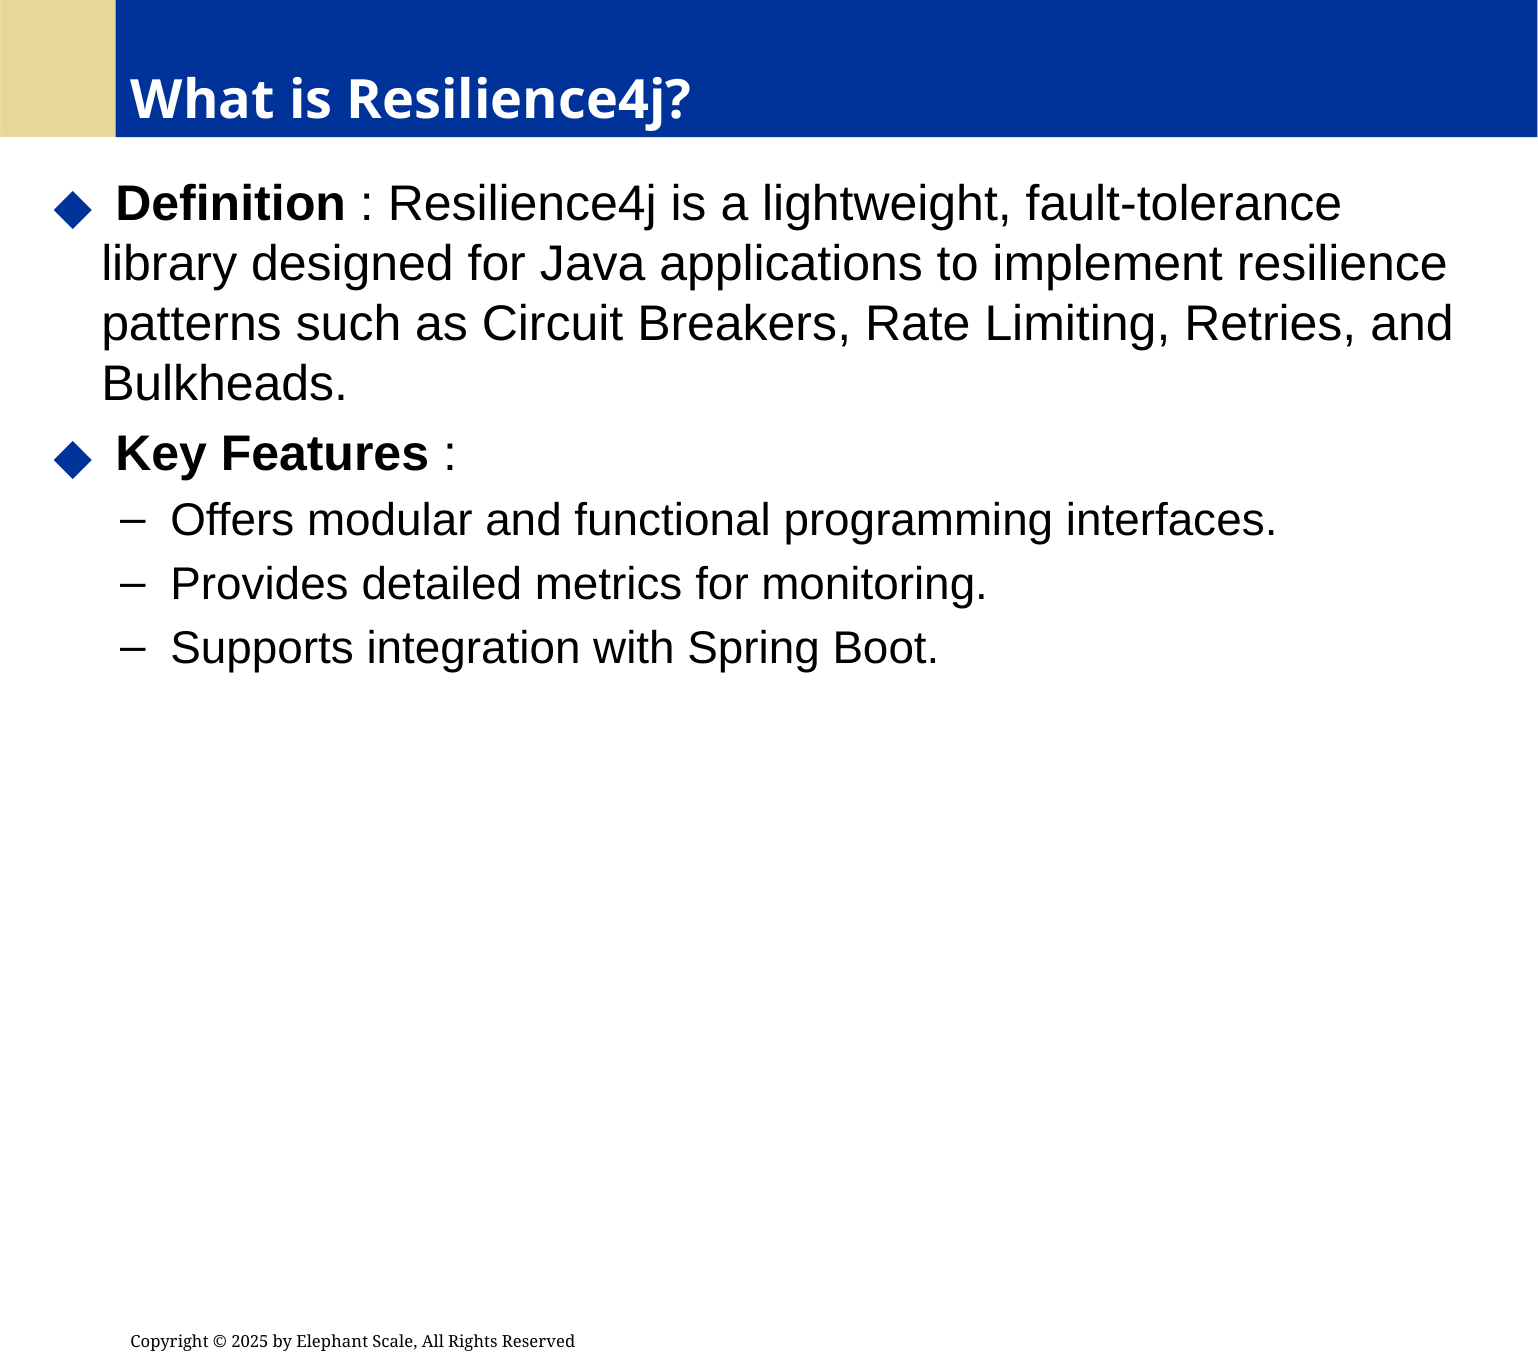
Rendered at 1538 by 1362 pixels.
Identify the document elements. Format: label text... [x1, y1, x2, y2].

list Definition : Resilience4j is a lightweight, fault-tolerance library designed for Java applications to implement resilience patterns such as Circuit Breakers, Rate Limiting, Retries, and Bulkheads. Key Features : Offers modular and functional programming interfaces. Provides detailed metrics for monitoring. Supports integration with Spring Boot. [38, 163, 1499, 1284]
title What is Resilience4j? [115, 0, 1538, 138]
picture [0, 0, 115, 137]
text_box Copyright © 2025 by Elephant Scale, All Rights Reserved [115, 1322, 1538, 1358]
